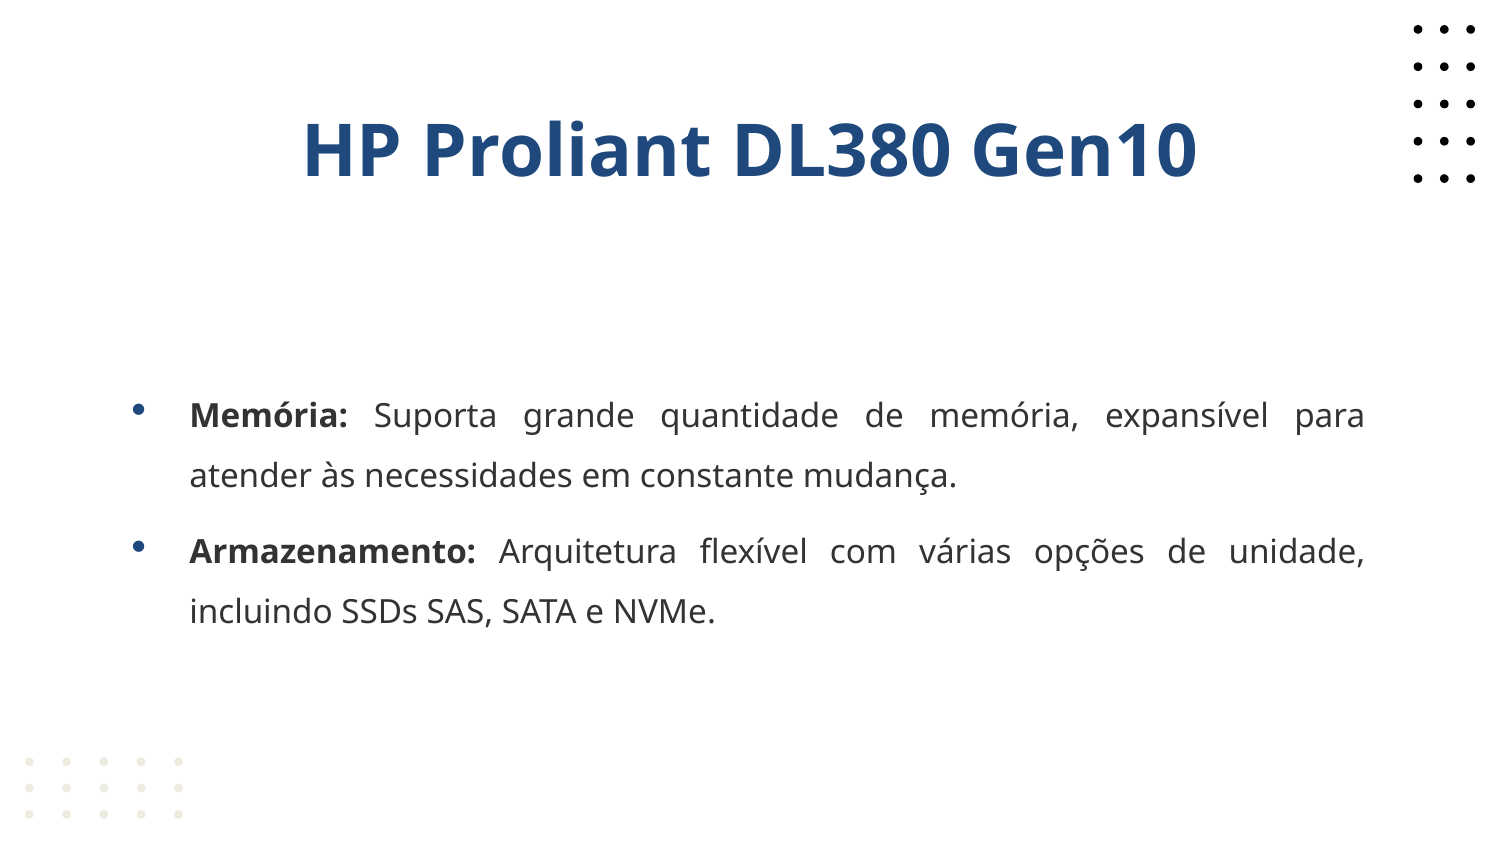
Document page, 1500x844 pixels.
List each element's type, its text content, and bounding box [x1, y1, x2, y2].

title HP Proliant DL380 Gen10 [118, 88, 1382, 183]
list Memória: Suporta grande quantidade de memória, expansível para atender às necessidades em constante mudança. Armazenamento: Arquitetura flexível com várias opções de unidade, incluindo SSDs SAS, SATA e NVMe. [118, 231, 1382, 773]
